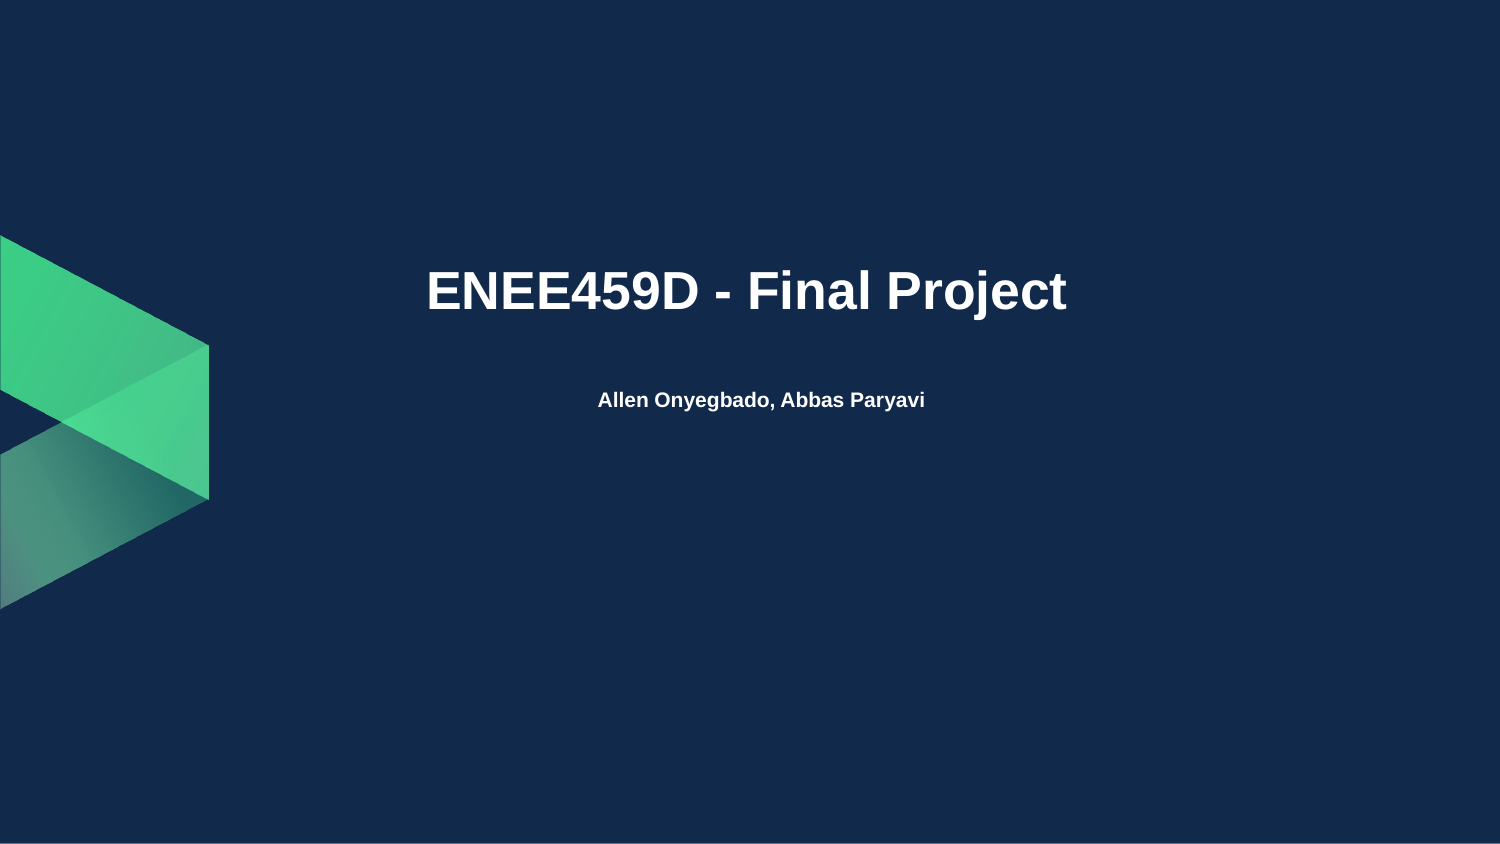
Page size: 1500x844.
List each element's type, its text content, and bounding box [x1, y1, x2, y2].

picture [0, 165, 209, 679]
subtitle Allen Onyegbado, Abbas Paryavi [582, 369, 981, 444]
title ENEE459D - Final Project [411, 245, 1089, 343]
